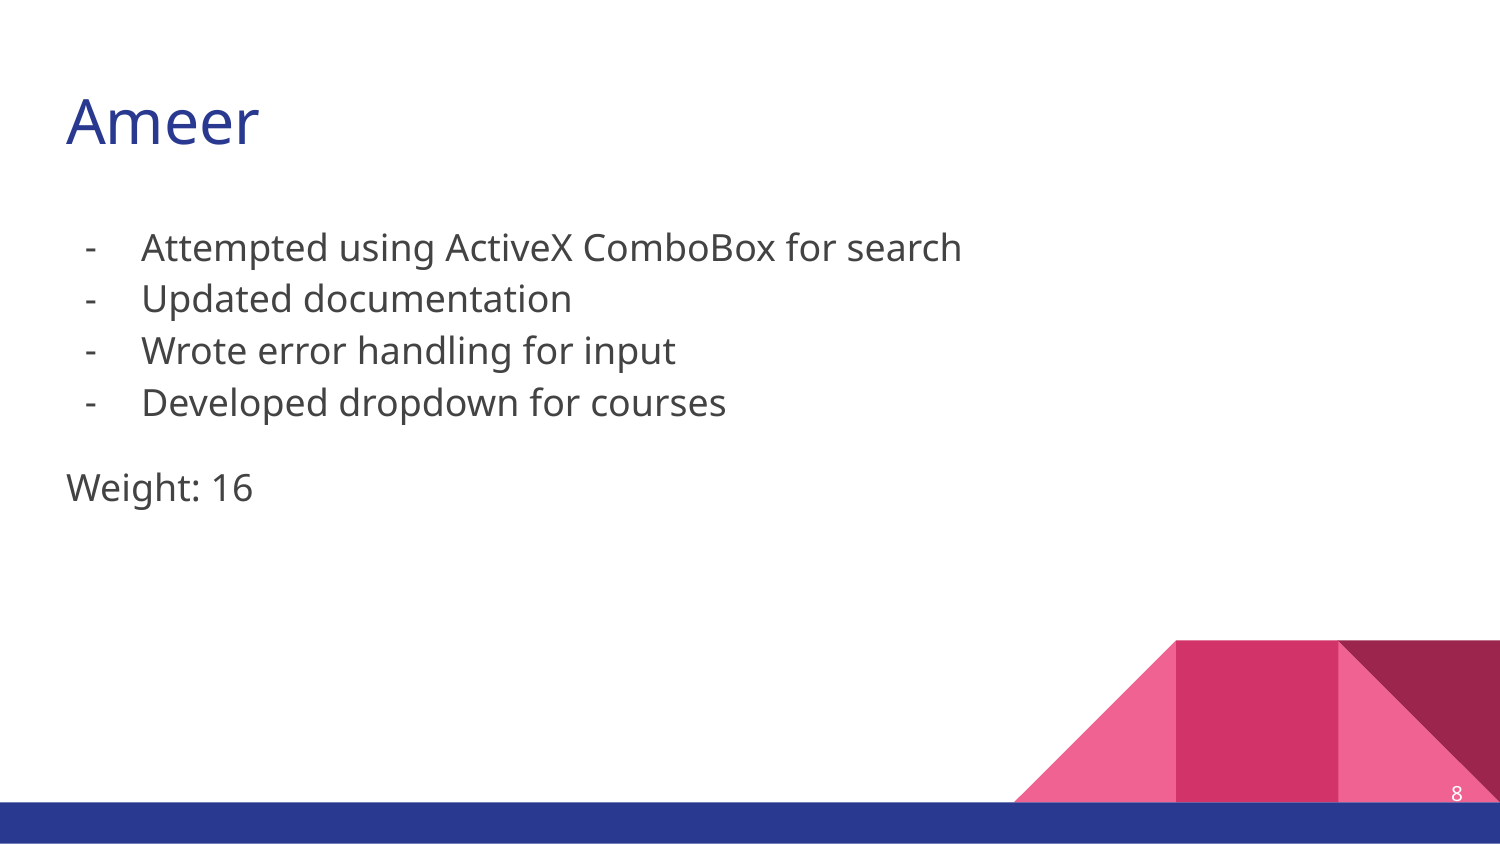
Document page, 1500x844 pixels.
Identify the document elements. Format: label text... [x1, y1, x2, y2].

slide_number ‹#› [1387, 762, 1478, 828]
title Ameer [51, 67, 1449, 167]
list Attempted using ActiveX ComboBox for search Updated documentation Wrote error handling for input Developed dropdown for courses Weight: 16 [51, 201, 1013, 750]
